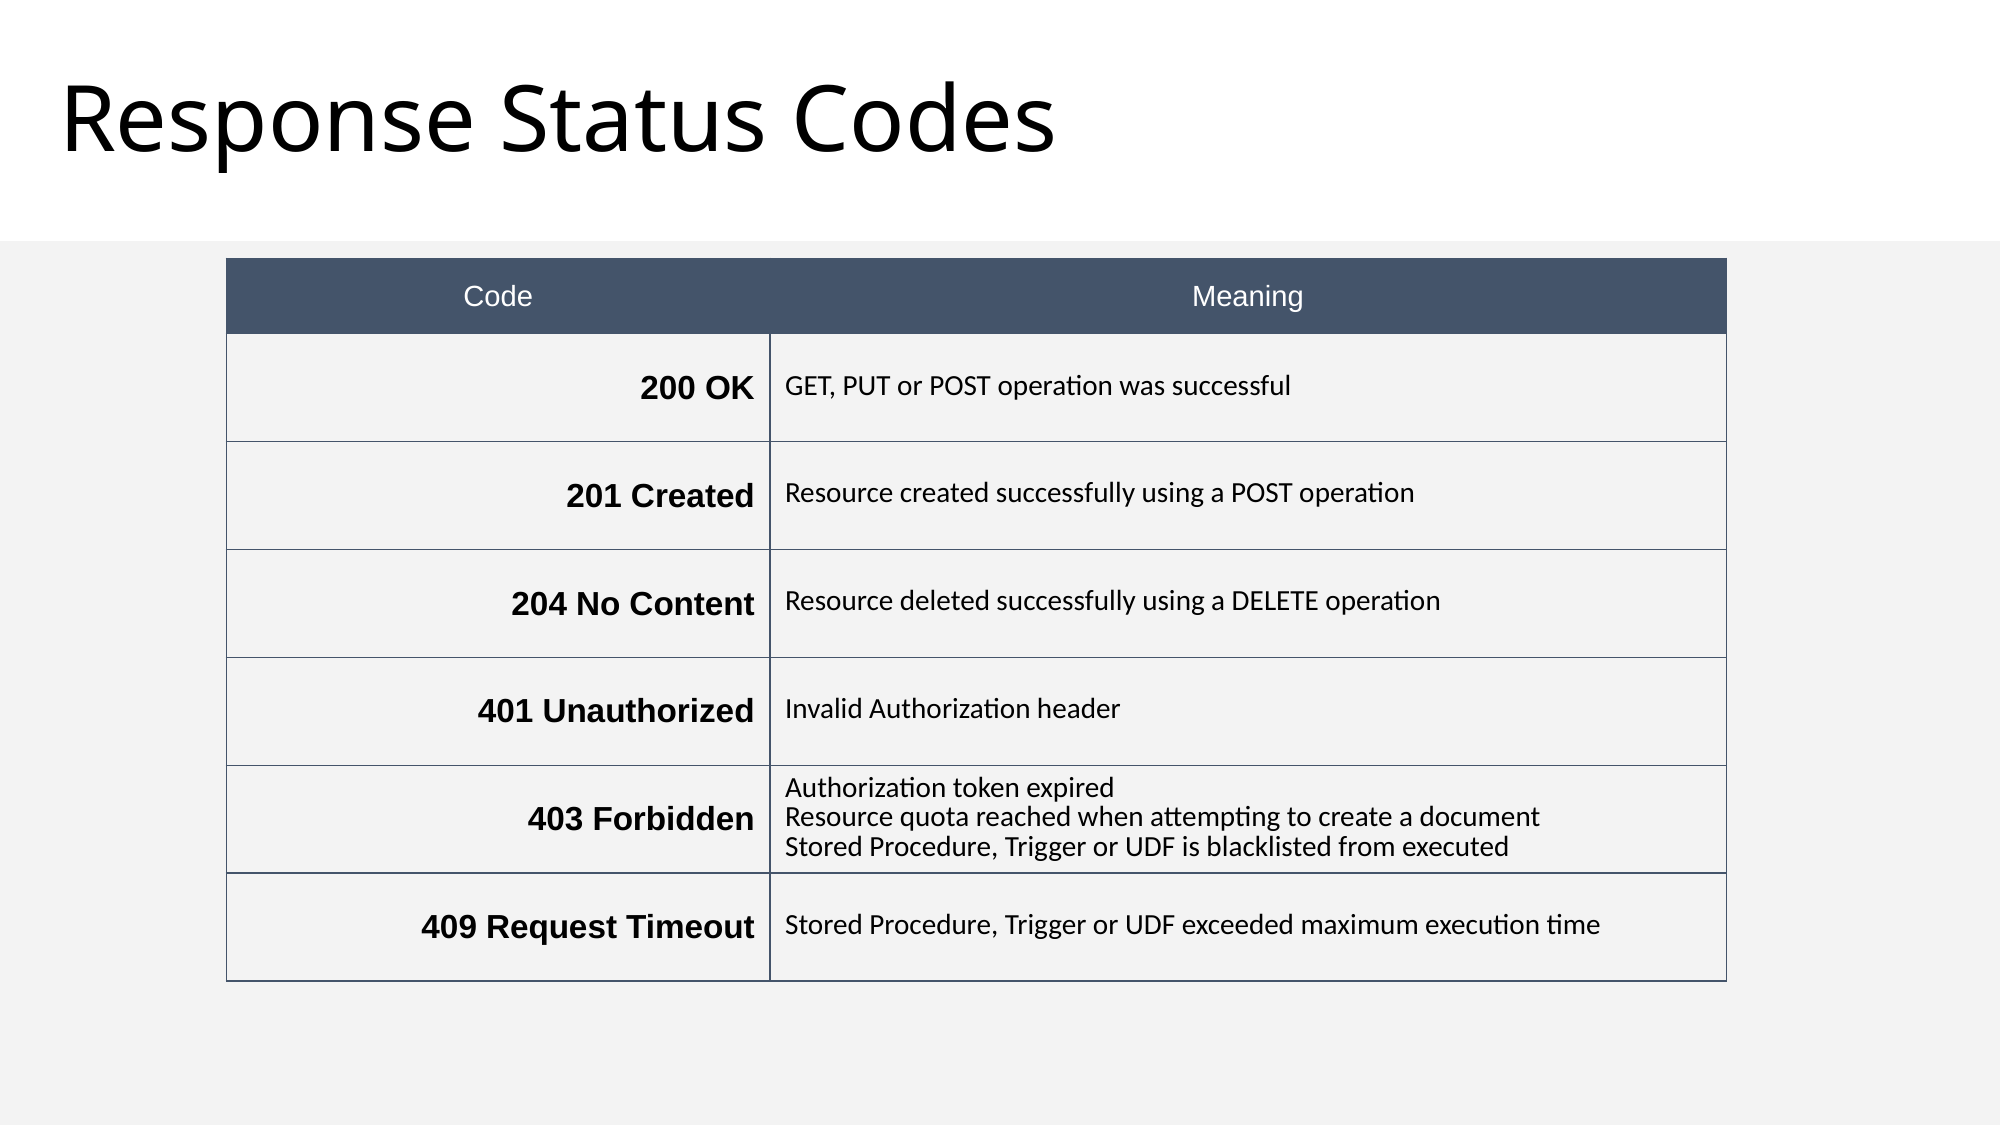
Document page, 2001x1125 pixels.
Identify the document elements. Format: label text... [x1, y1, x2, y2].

table_cell Stored Procedure, Trigger or UDF exceeded maximum execution time [771, 874, 1726, 980]
table_header Code [227, 259, 769, 333]
table_cell Invalid Authorization header [771, 658, 1726, 765]
table_cell Resource created successfully using a POST operation [771, 442, 1726, 549]
table_cell Authorization token expired Resource quota reached when attempting to create a document Stored Procedure, Trigger or UDF is blacklisted from executed [771, 766, 1726, 872]
title Response Status Codes [44, 47, 1957, 196]
table_cell 200 OK [227, 334, 769, 441]
table_cell 409 Request Timeout [227, 874, 769, 980]
table_cell 403 Forbidden [227, 766, 769, 872]
table_cell 204 No Content [227, 550, 769, 657]
table_cell Resource deleted successfully using a DELETE operation [771, 550, 1726, 657]
table_header Meaning [771, 259, 1726, 333]
table_cell 201 Created [227, 442, 769, 549]
table_cell 401 Unauthorized [227, 658, 769, 765]
table_cell GET, PUT or POST operation was successful [771, 334, 1726, 441]
